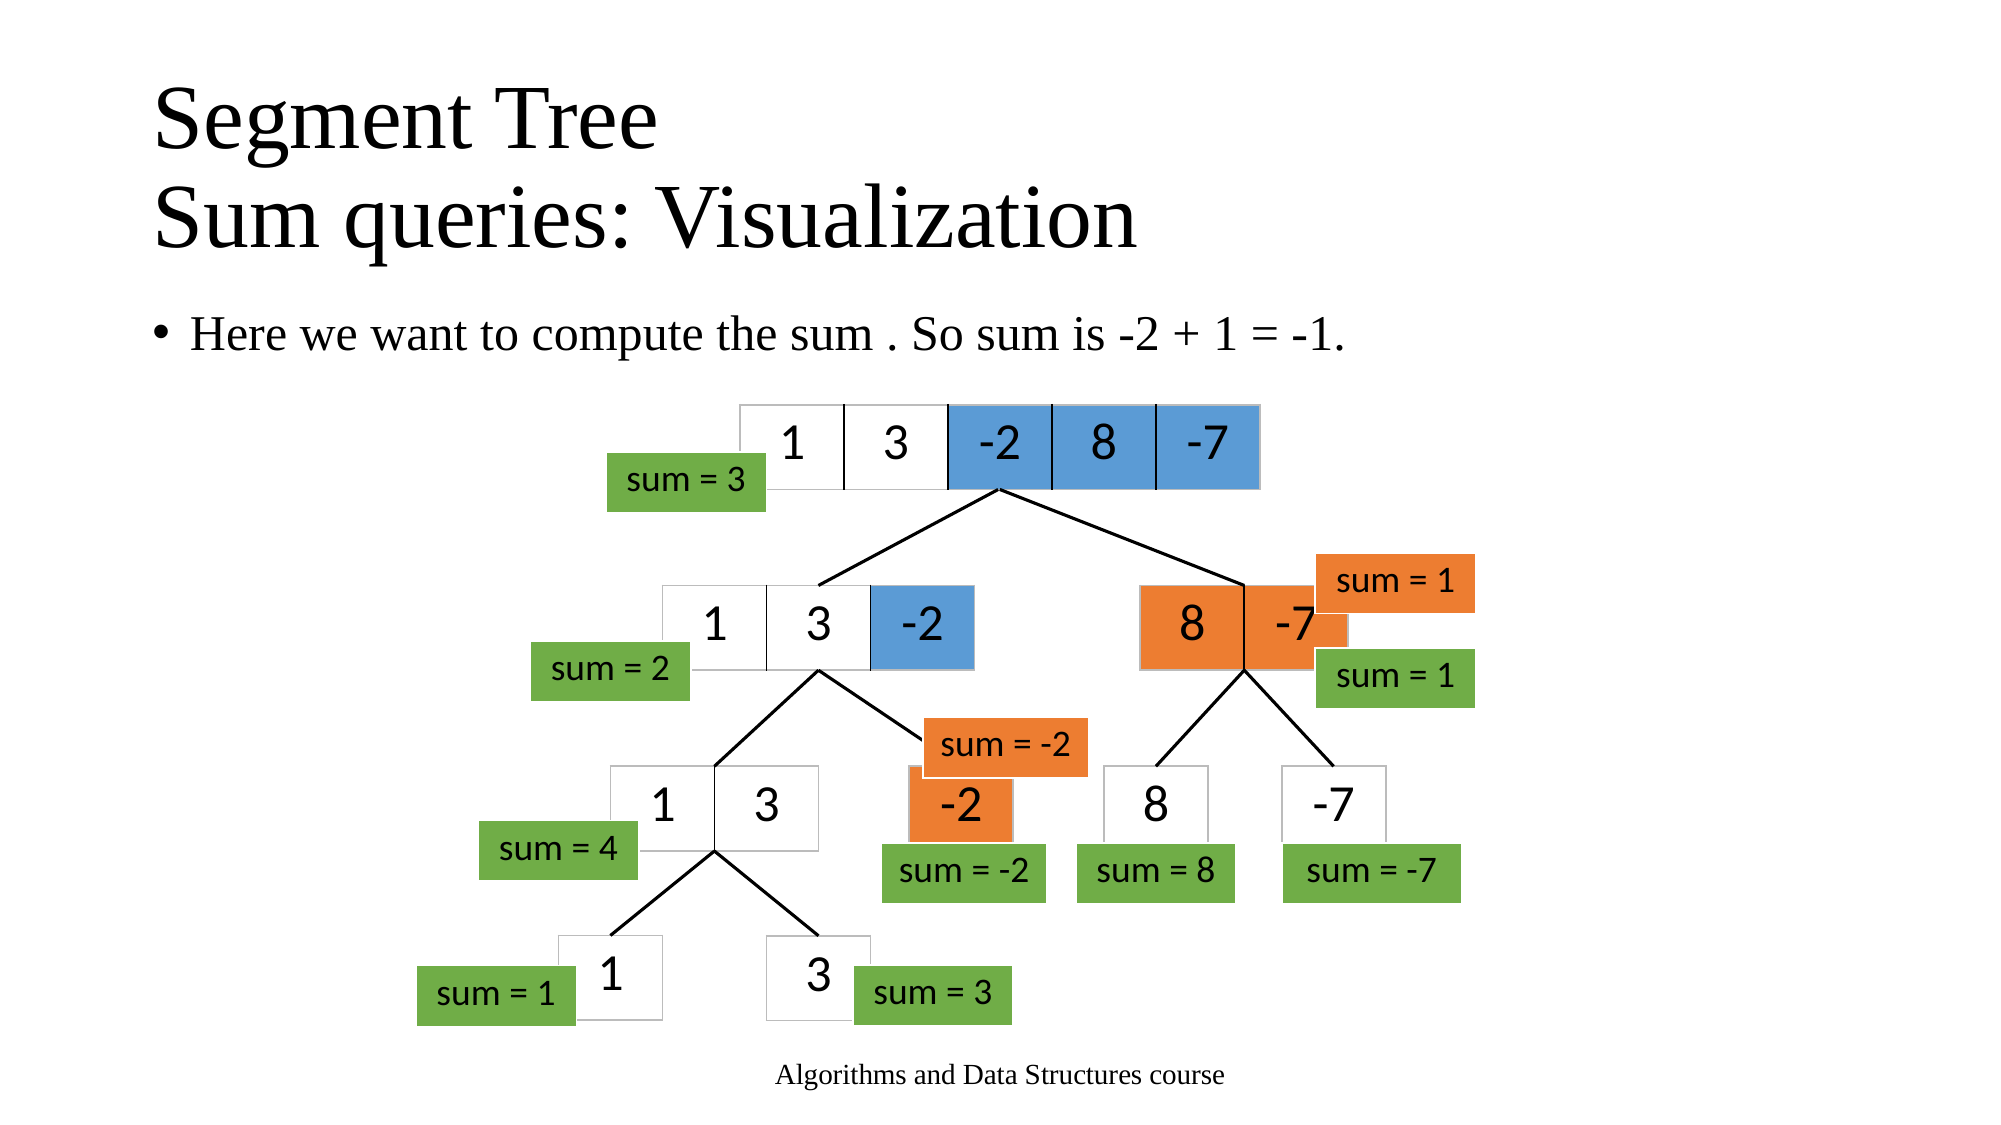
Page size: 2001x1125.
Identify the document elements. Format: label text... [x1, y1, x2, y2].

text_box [715, 851, 819, 936]
table_header -2 [910, 767, 1012, 842]
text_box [999, 489, 1245, 586]
table_header sum = 1 [1316, 554, 1475, 613]
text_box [1155, 670, 1244, 767]
table_header sum = 4 [479, 821, 638, 880]
table_header 3 [767, 937, 870, 1020]
table_header 8 [1141, 586, 1243, 669]
title Segment Tree Sum queries: Visualization [137, 59, 1863, 278]
table_header sum = -7 [1283, 844, 1461, 903]
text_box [1244, 670, 1334, 767]
table_header sum = 8 [1077, 844, 1235, 903]
table_header 1 [663, 586, 766, 669]
table_header sum = 3 [854, 966, 1012, 1025]
table_header 8 [1053, 406, 1155, 489]
table_header 3 [845, 406, 947, 489]
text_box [818, 489, 999, 586]
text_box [818, 670, 962, 767]
table_header -7 [1283, 767, 1385, 842]
table_header 1 [741, 406, 843, 489]
table_header -2 [871, 586, 974, 669]
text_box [714, 670, 818, 767]
table_header -2 [949, 406, 1051, 489]
table_header sum = 3 [607, 453, 766, 512]
table_header sum = 1 [1316, 649, 1475, 708]
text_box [610, 851, 715, 936]
table_header 3 [715, 767, 818, 850]
table_header sum = 1 [417, 966, 576, 1026]
table_header 8 [1105, 767, 1207, 842]
table_header sum = -2 [924, 718, 1088, 777]
table_header 1 [559, 936, 662, 1019]
table_header sum = -2 [882, 844, 1046, 903]
table_header -7 [1157, 406, 1259, 489]
footer Algorithms and Data Structures course [662, 1042, 1338, 1103]
table_header sum = 2 [531, 642, 690, 701]
table_header -7 [1245, 586, 1347, 669]
table_header 3 [767, 586, 870, 669]
table_header 1 [611, 767, 714, 850]
